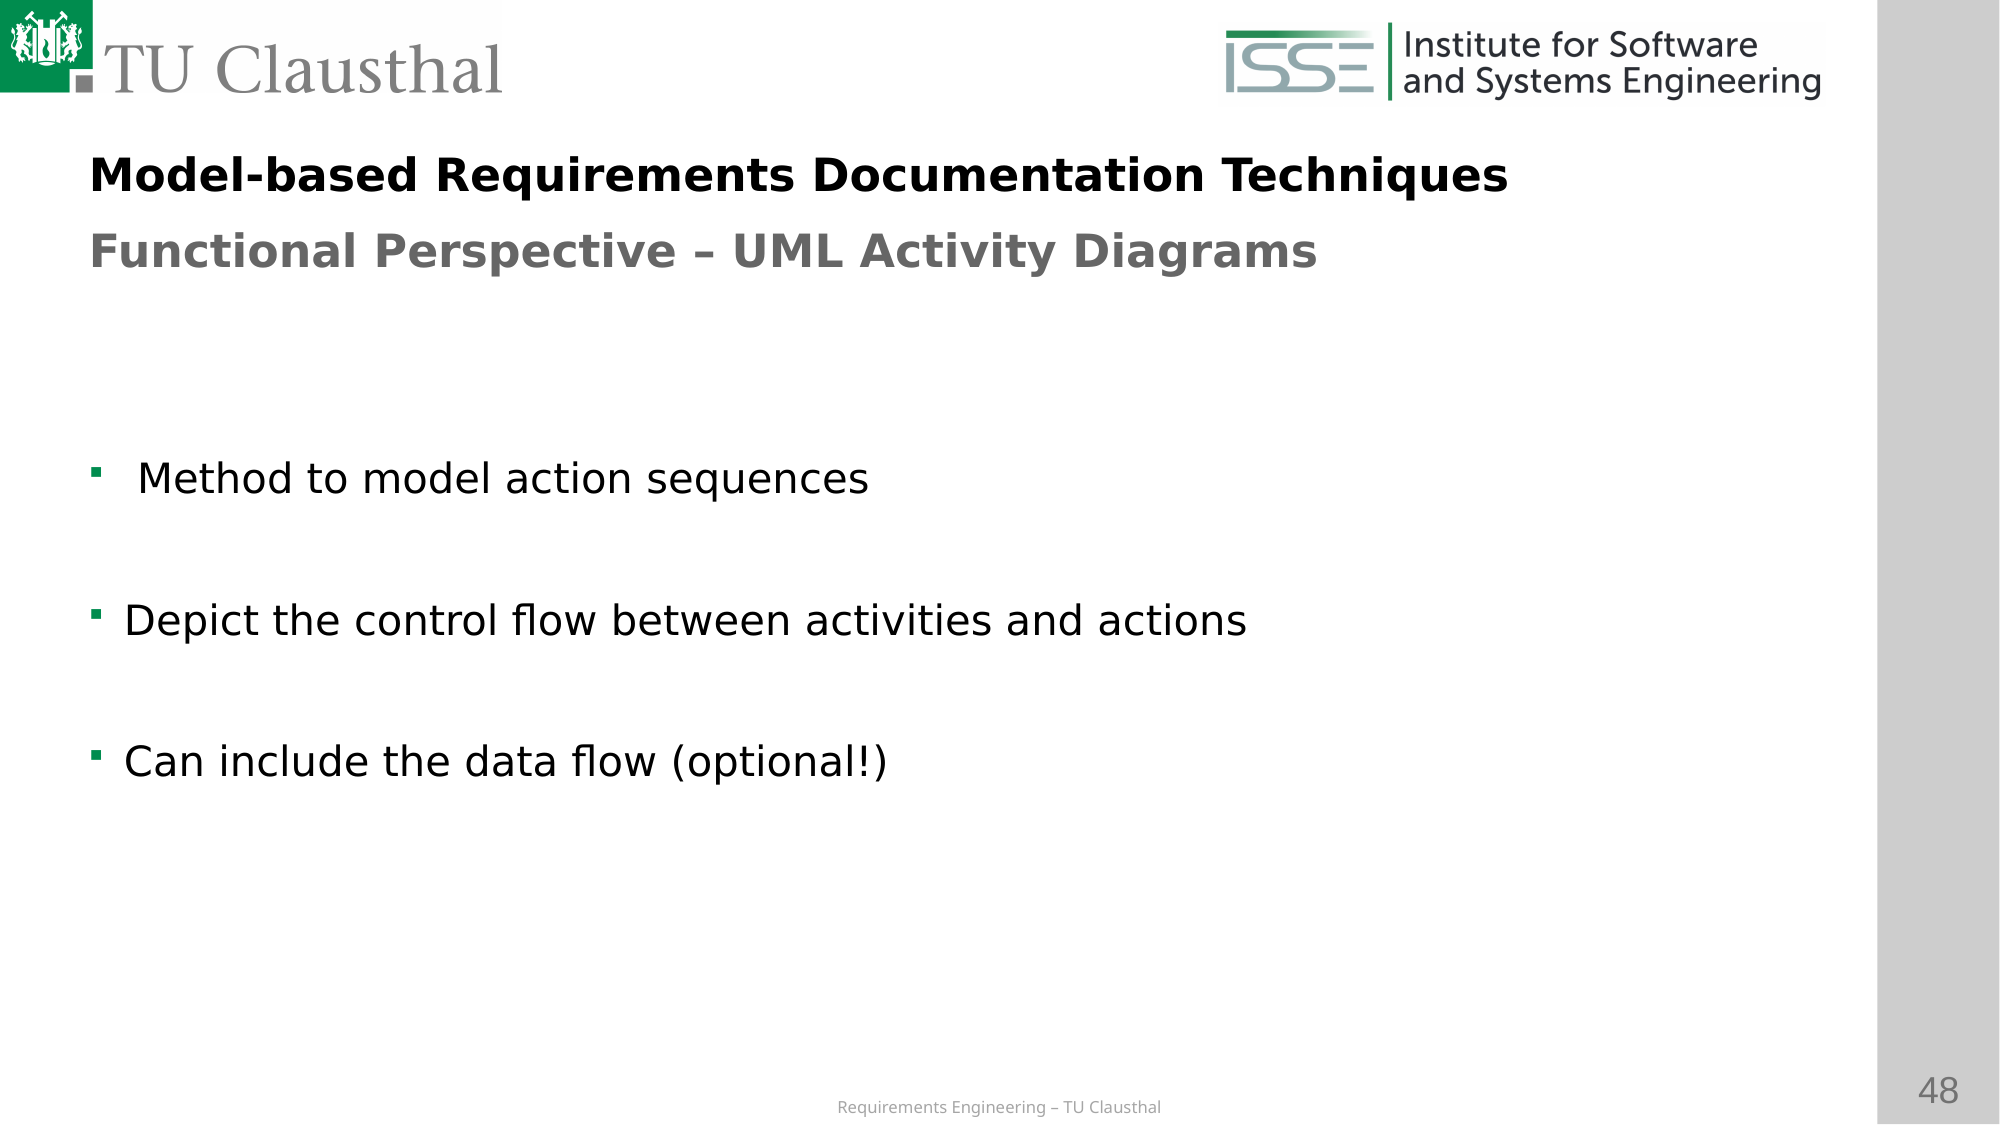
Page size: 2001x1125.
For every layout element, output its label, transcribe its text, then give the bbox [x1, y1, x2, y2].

picture [0, 0, 502, 93]
list Method to model action sequences Depict the control flow between activities and actions Can include the data flow (optional!) [88, 219, 1979, 1018]
text_box Model-based Requirements Documentation Techniques [88, 118, 1789, 201]
picture [1218, 22, 1826, 107]
text_box Functional Perspective – UML Activity Diagrams [88, 207, 1789, 291]
